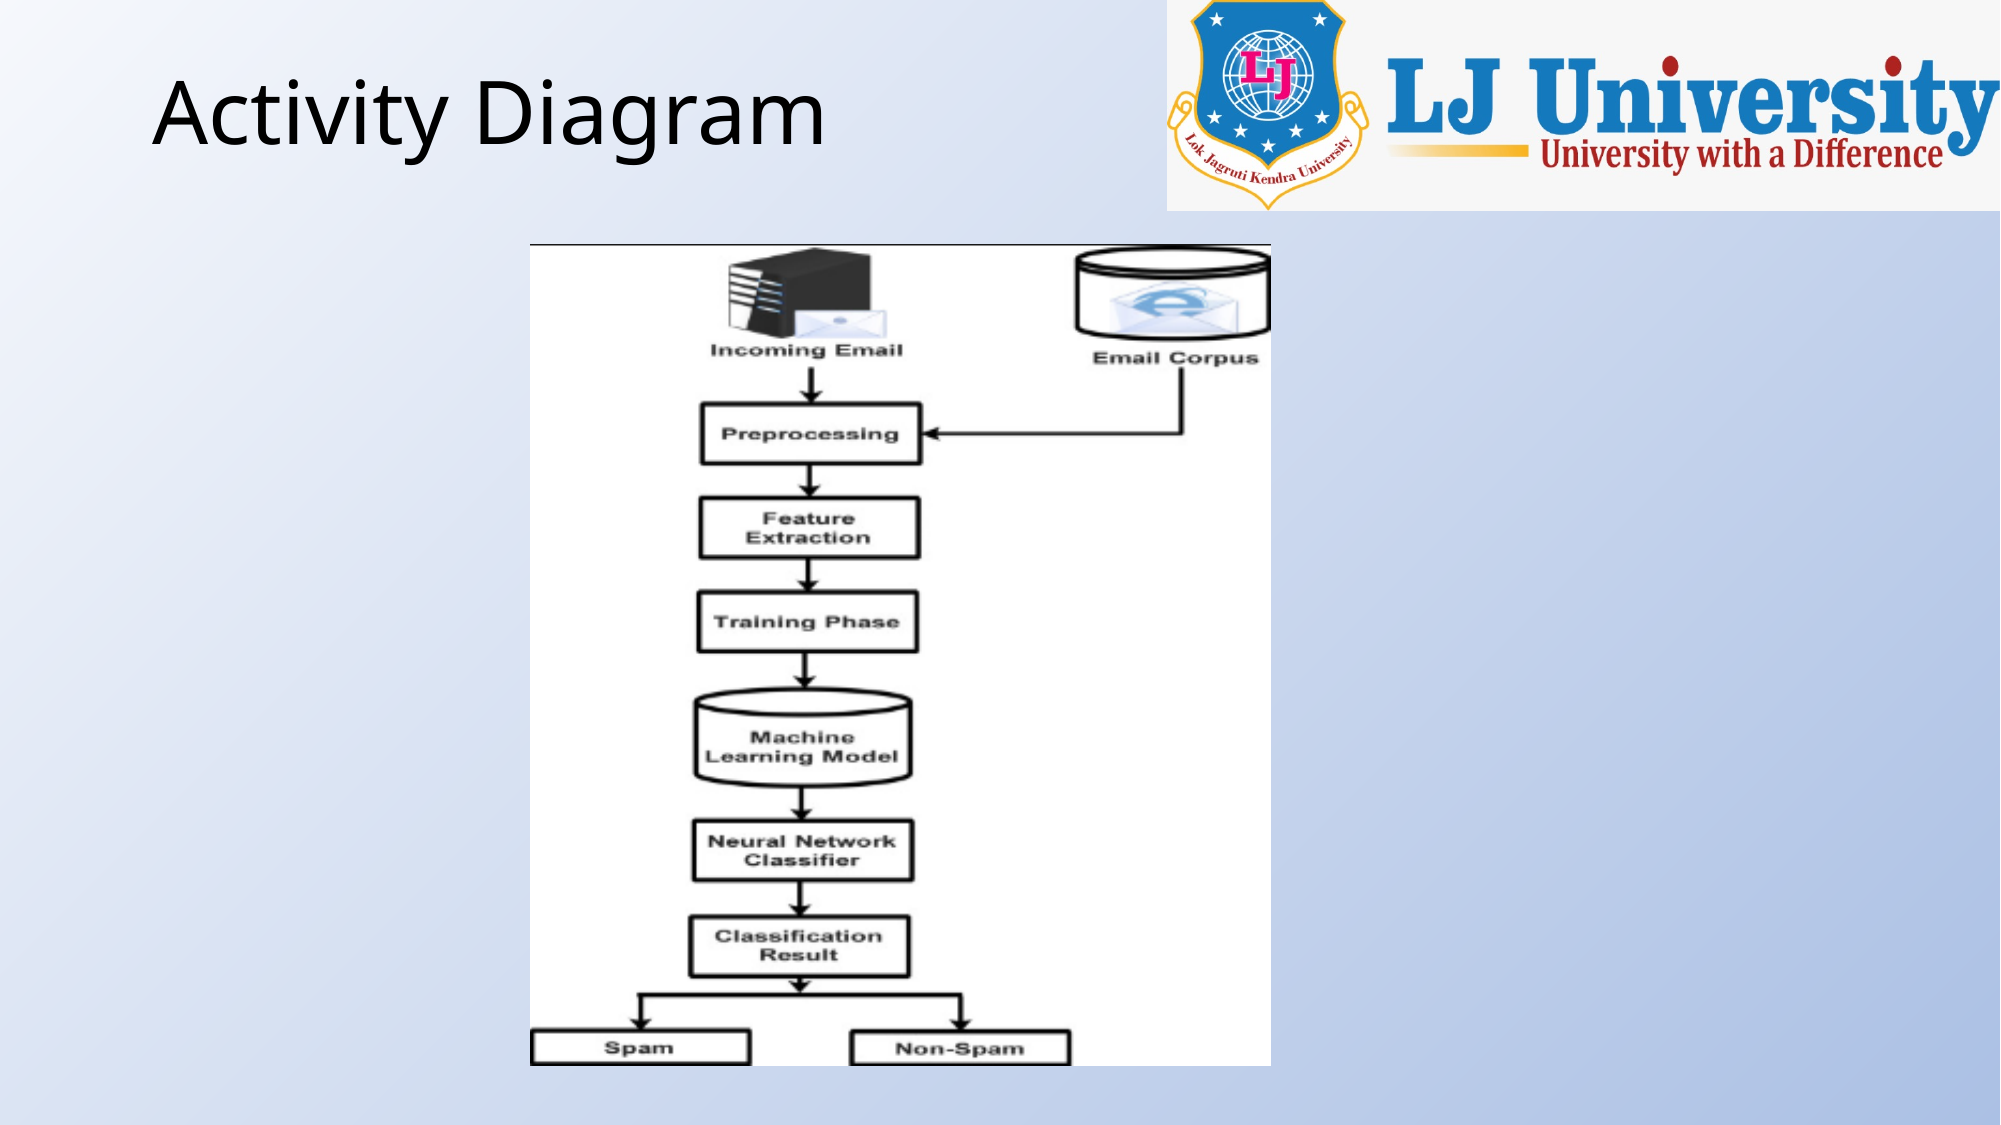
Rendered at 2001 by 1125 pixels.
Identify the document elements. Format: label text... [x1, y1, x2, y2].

picture [1167, 0, 2000, 211]
title Activity Diagram [137, 59, 1863, 278]
picture [530, 244, 1271, 1066]
